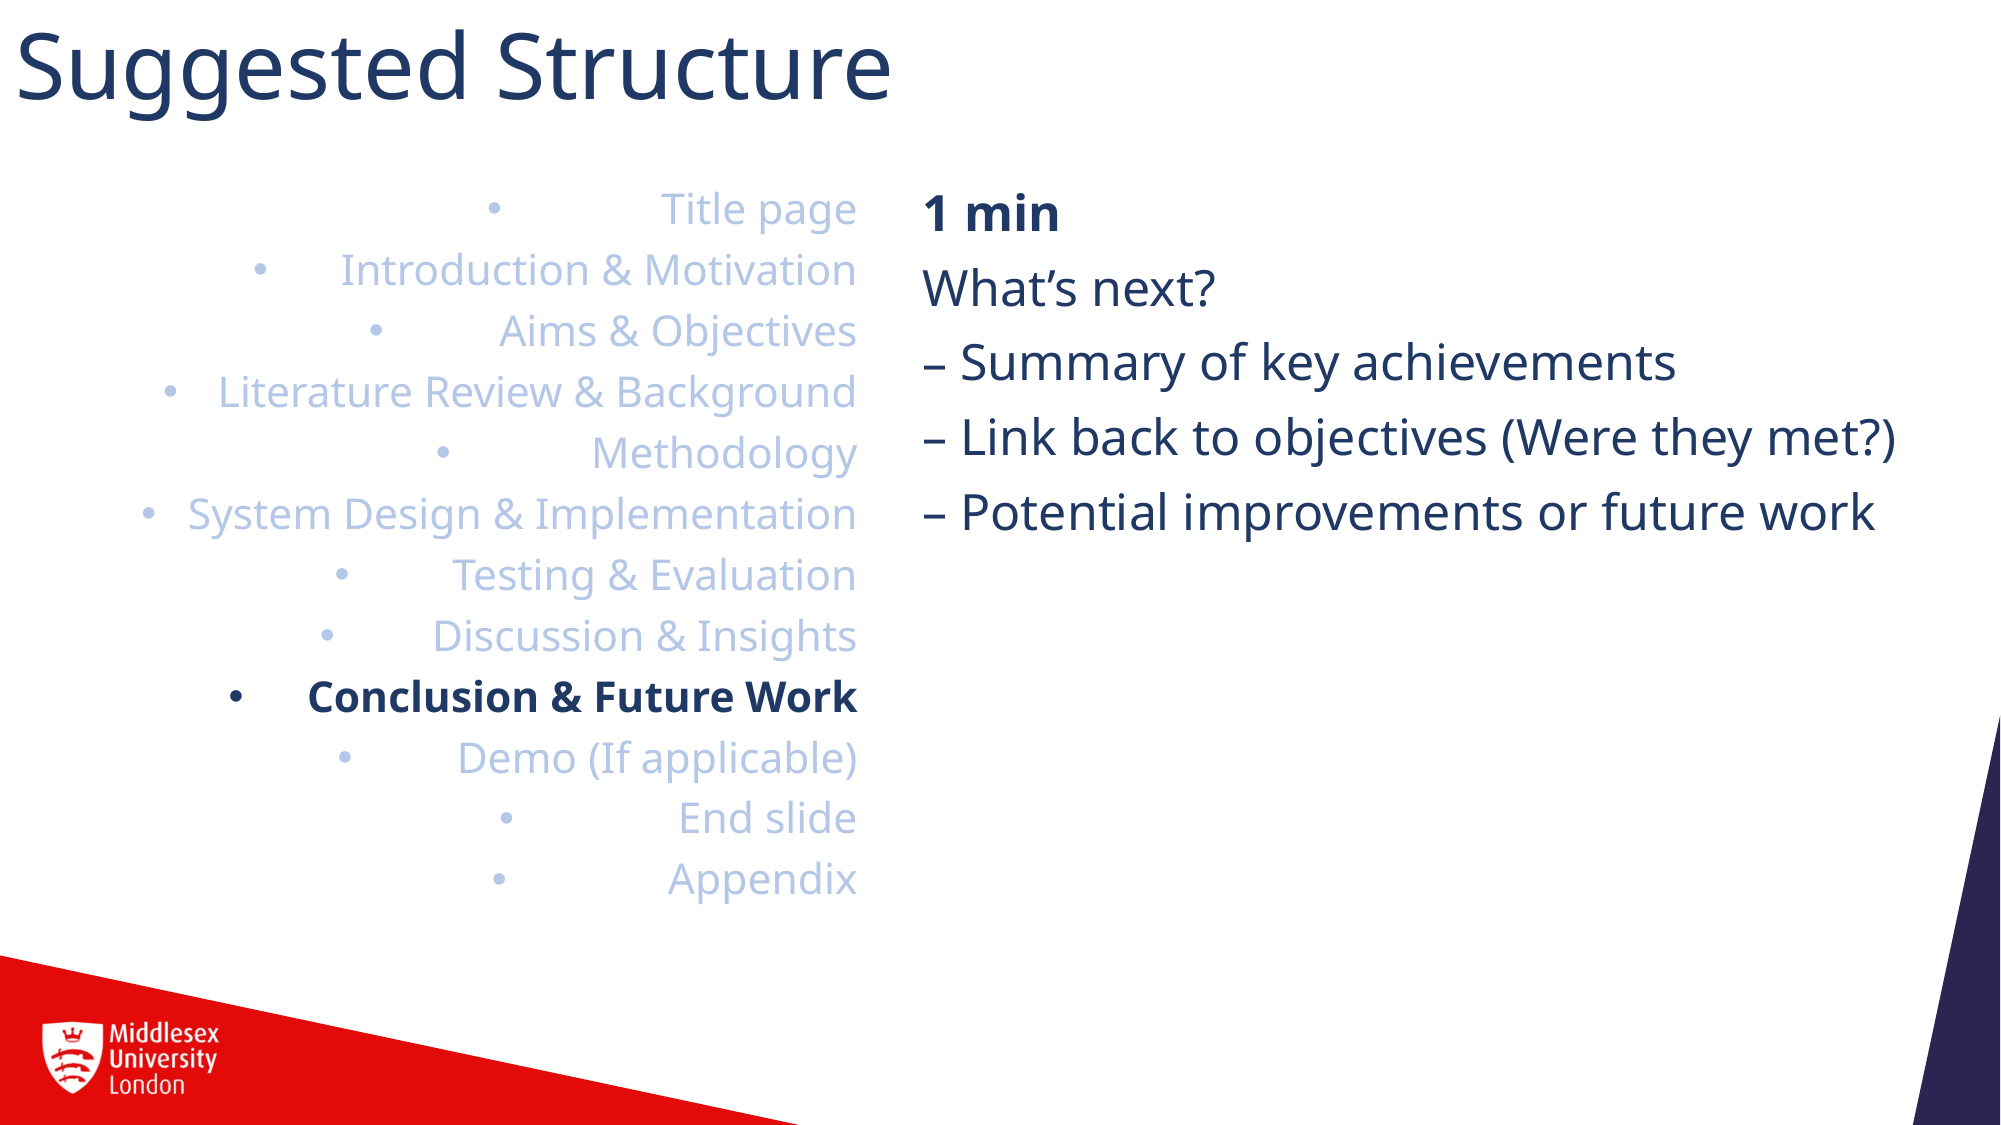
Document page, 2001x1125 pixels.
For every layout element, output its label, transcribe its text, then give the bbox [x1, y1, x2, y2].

slide_number 16 [1530, 1042, 1981, 1103]
picture [32, 1014, 223, 1101]
title Suggested Structure [0, 0, 1725, 140]
text_box 1 min What’s next? Summary of key achievements Link back to objectives (Were they met?) Potential improvements or future work [907, 180, 1981, 895]
list Title page Introduction & Motivation Aims & Objectives Literature Review & Background Methodology System Design & Implementation Testing & Evaluation Discussion & Insights Conclusion & Future Work Demo (If applicable) End slide Appendix [120, 180, 873, 955]
